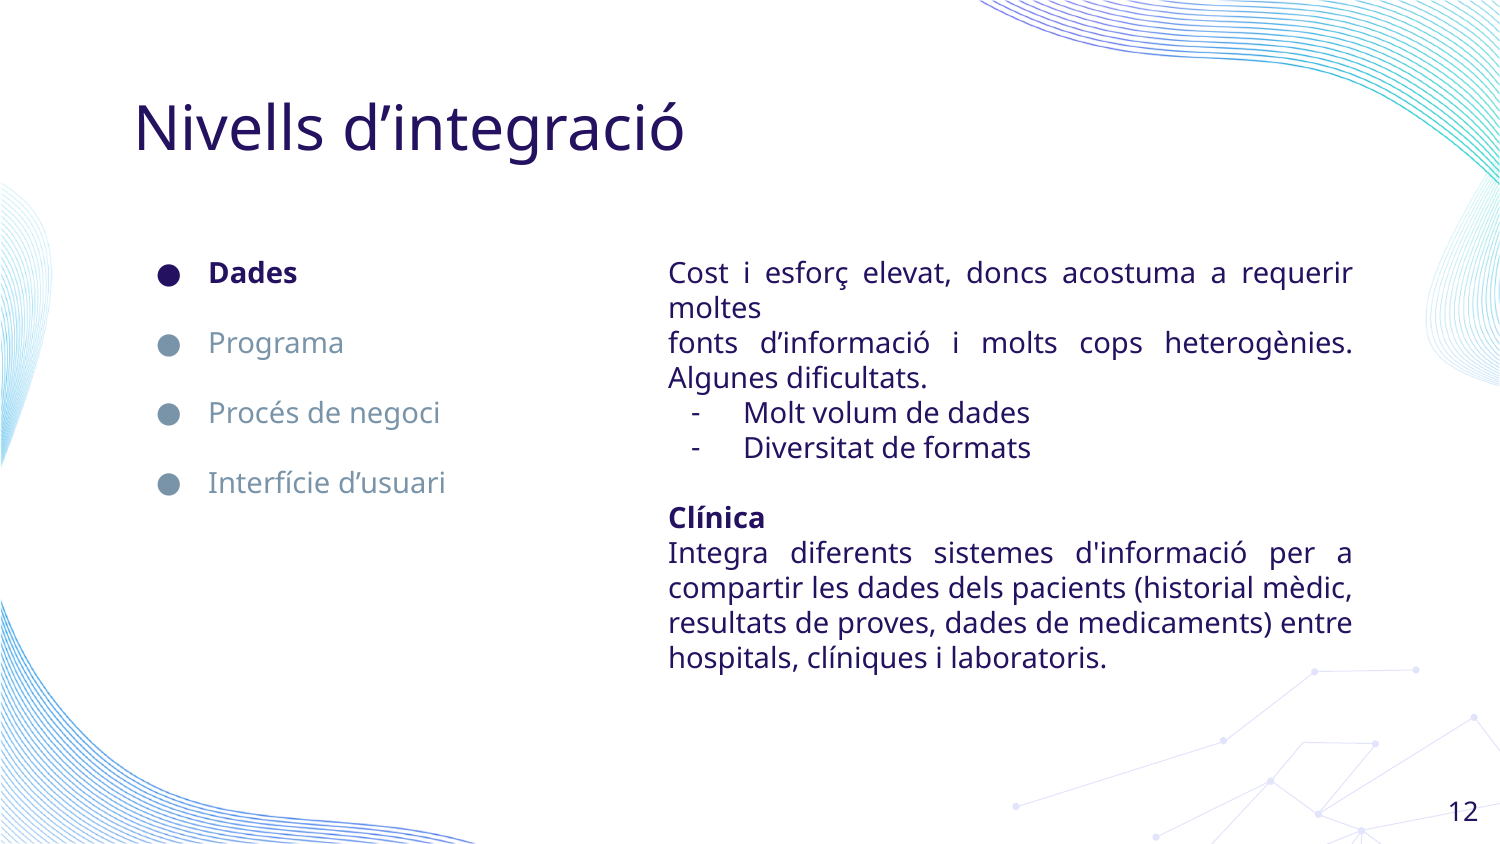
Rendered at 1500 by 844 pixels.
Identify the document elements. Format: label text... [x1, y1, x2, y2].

picture [969, 1, 1499, 391]
subtitle Dades Programa Procés de negoci Interfície d’usuari [118, 239, 654, 711]
picture [1, 152, 507, 843]
slide_number ‹#› [1403, 779, 1494, 844]
title Nivells d’integració [118, 72, 1382, 167]
subtitle Cost i esforç elevat, doncs acostuma a requerir moltes fonts d’informació i molts cops heterogènies. Algunes dificultats. Molt volum de dades Diversitat de formats Clínica Integra diferents sistemes d'informació per a compartir les dades dels pacients (historial mèdic, resultats de proves, dades de medicaments) entre hospitals, clíniques i laboratoris. [654, 239, 1369, 691]
